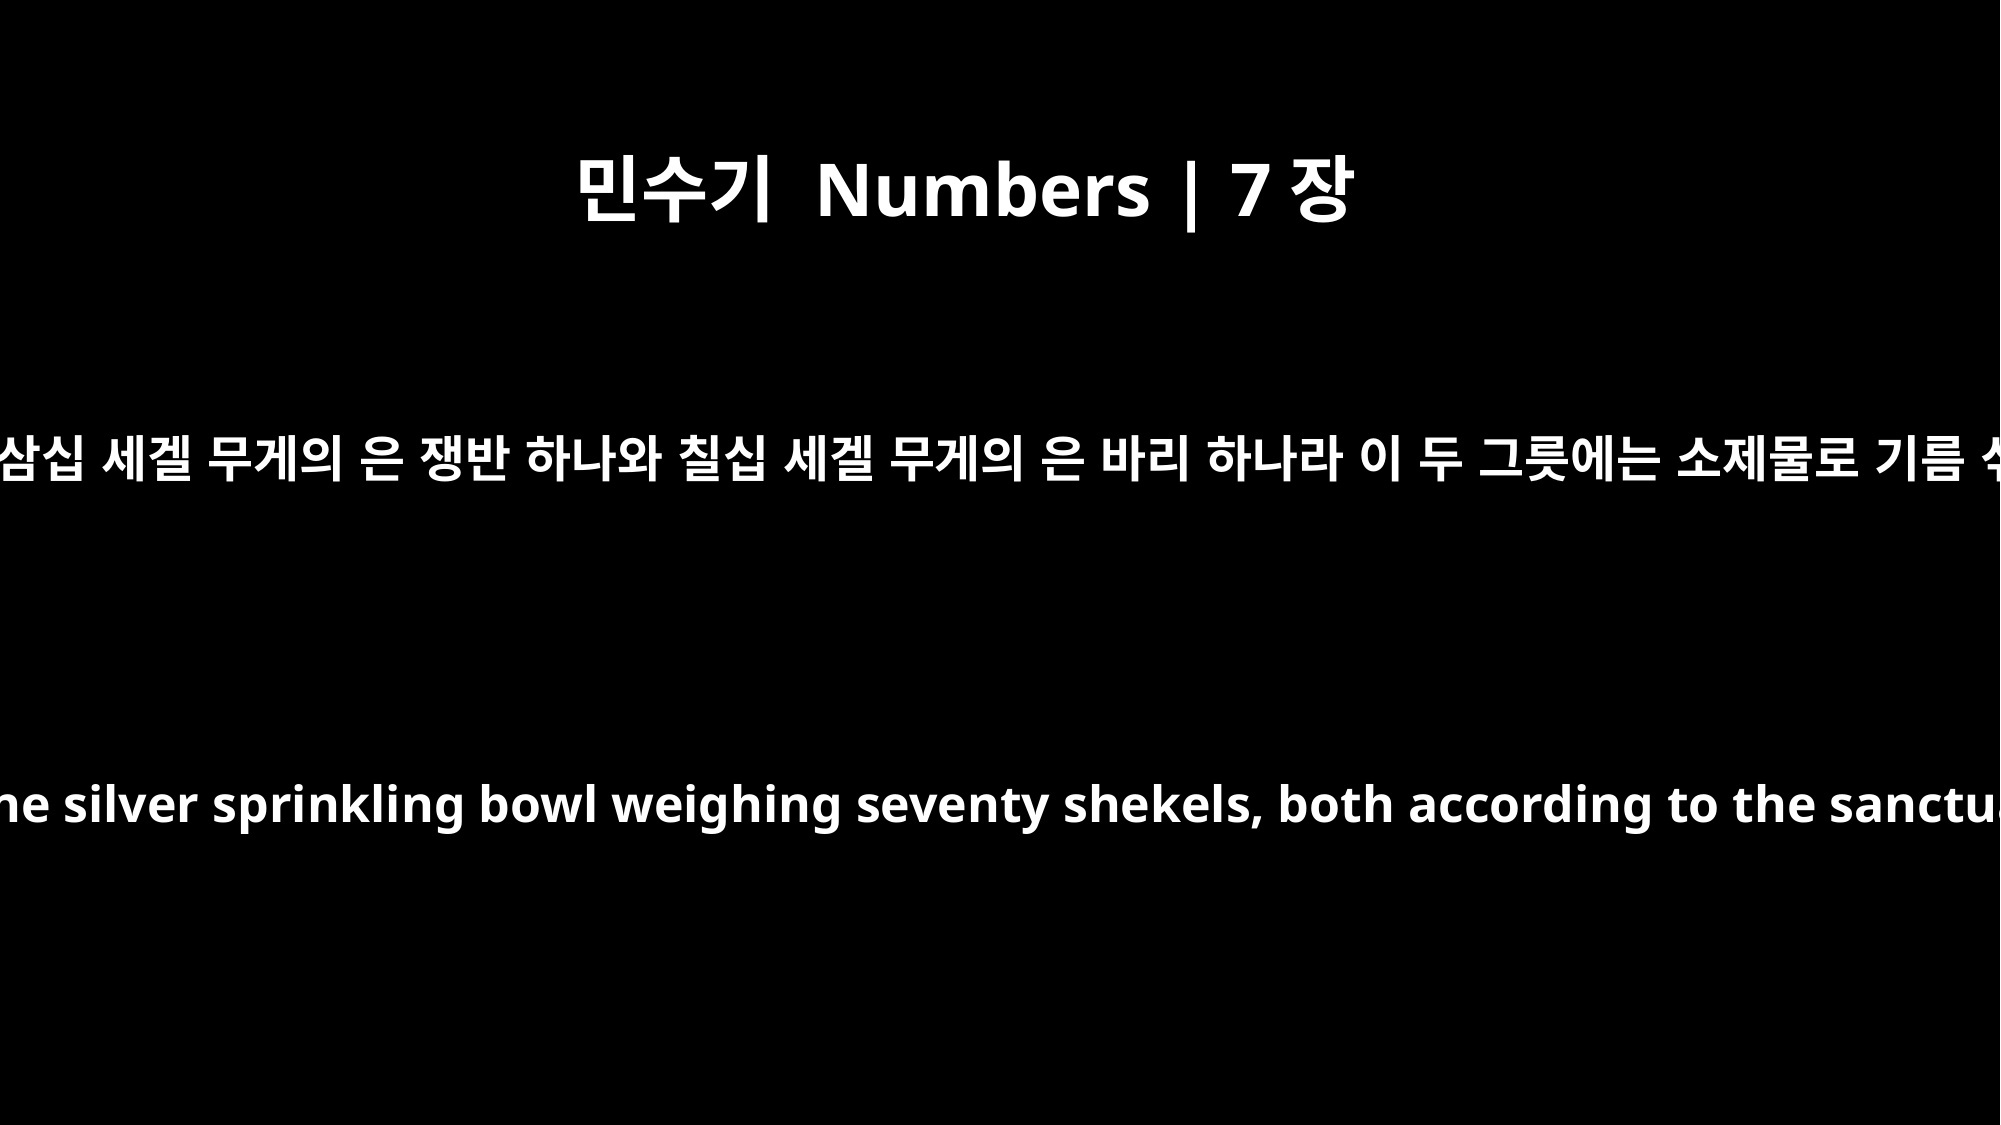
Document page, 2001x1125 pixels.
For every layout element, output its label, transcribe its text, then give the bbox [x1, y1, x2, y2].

text_box 37 그 헌물도 성소의 세겔로 백삼십 세겔 무게의 은 쟁반 하나와 칠십 세겔 무게의 은 바리 하나라 이 두 그릇에는 소제물로 기름 섞은 고운 가루를 채웠고 [0, 359, 2000, 495]
text_box 민수기 Numbers | 7장 [559, 136, 1373, 239]
text_box His offering was one silver plate weighing a hundred and thirty shekels, and one silver sprinkling bowl weighing seventy shekels, both according to the sanctuary shekel, each filled with fine flour mixed with oil as a grain offering; [0, 764, 2000, 840]
